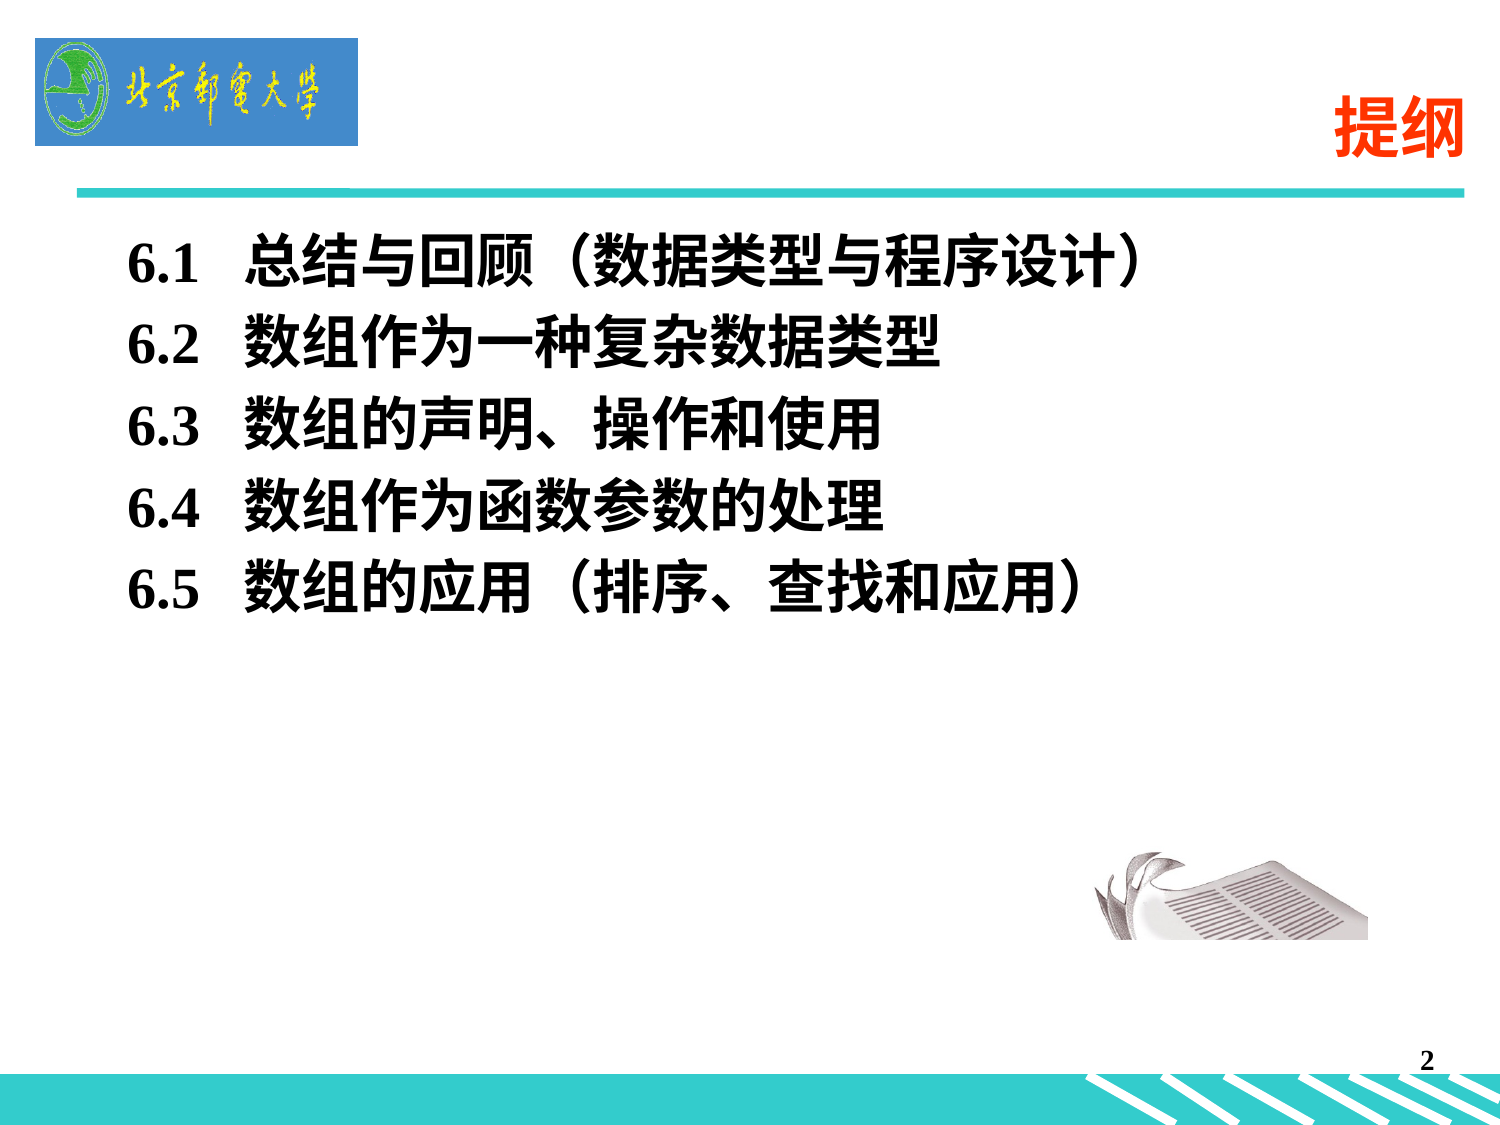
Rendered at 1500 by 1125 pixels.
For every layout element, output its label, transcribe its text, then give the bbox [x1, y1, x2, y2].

title 提纲 [207, 66, 1483, 185]
slide_number 2 [1137, 1037, 1450, 1113]
picture [34, 37, 358, 146]
list 6.1 总结与回顾（数据类型与程序设计） 6.2 数组作为一种复杂数据类型 6.3 数组的声明、操作和使用 6.4 数组作为函数参数的处理 6.5 数组的应用（排序、查找和应用） [112, 216, 1388, 973]
picture [1092, 845, 1368, 941]
